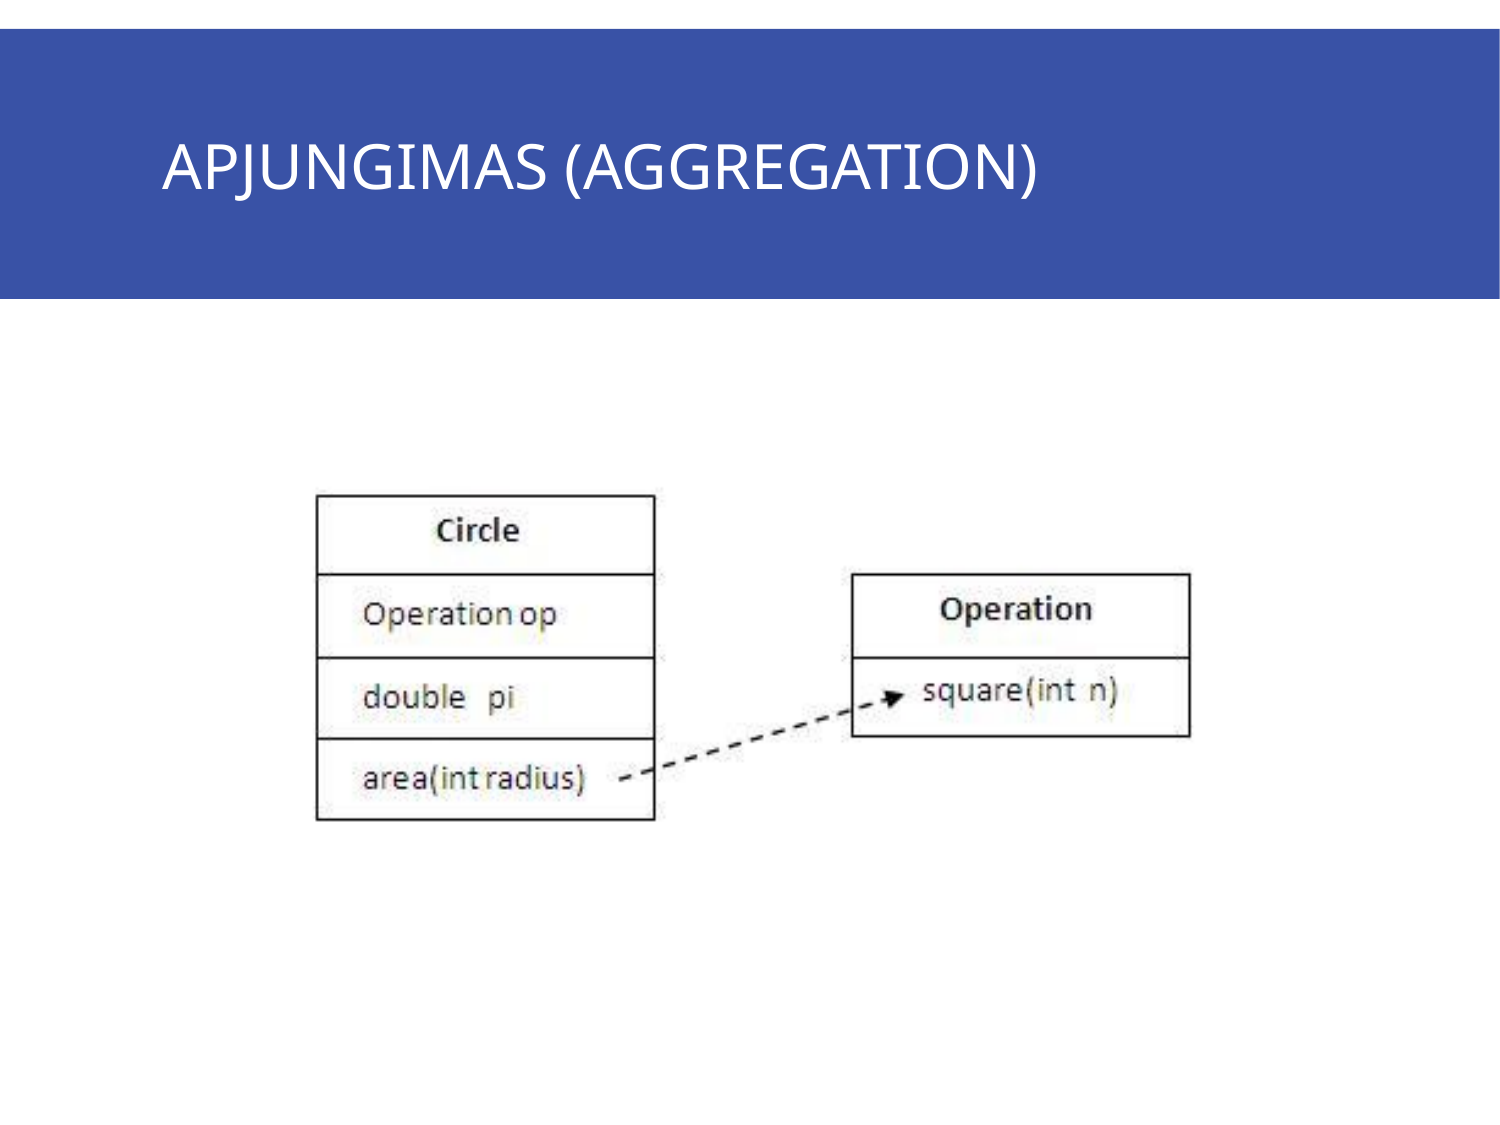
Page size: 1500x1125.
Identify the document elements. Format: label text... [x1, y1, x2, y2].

title Apjungimas (aggregation) [147, 46, 1352, 294]
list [274, 449, 1260, 878]
